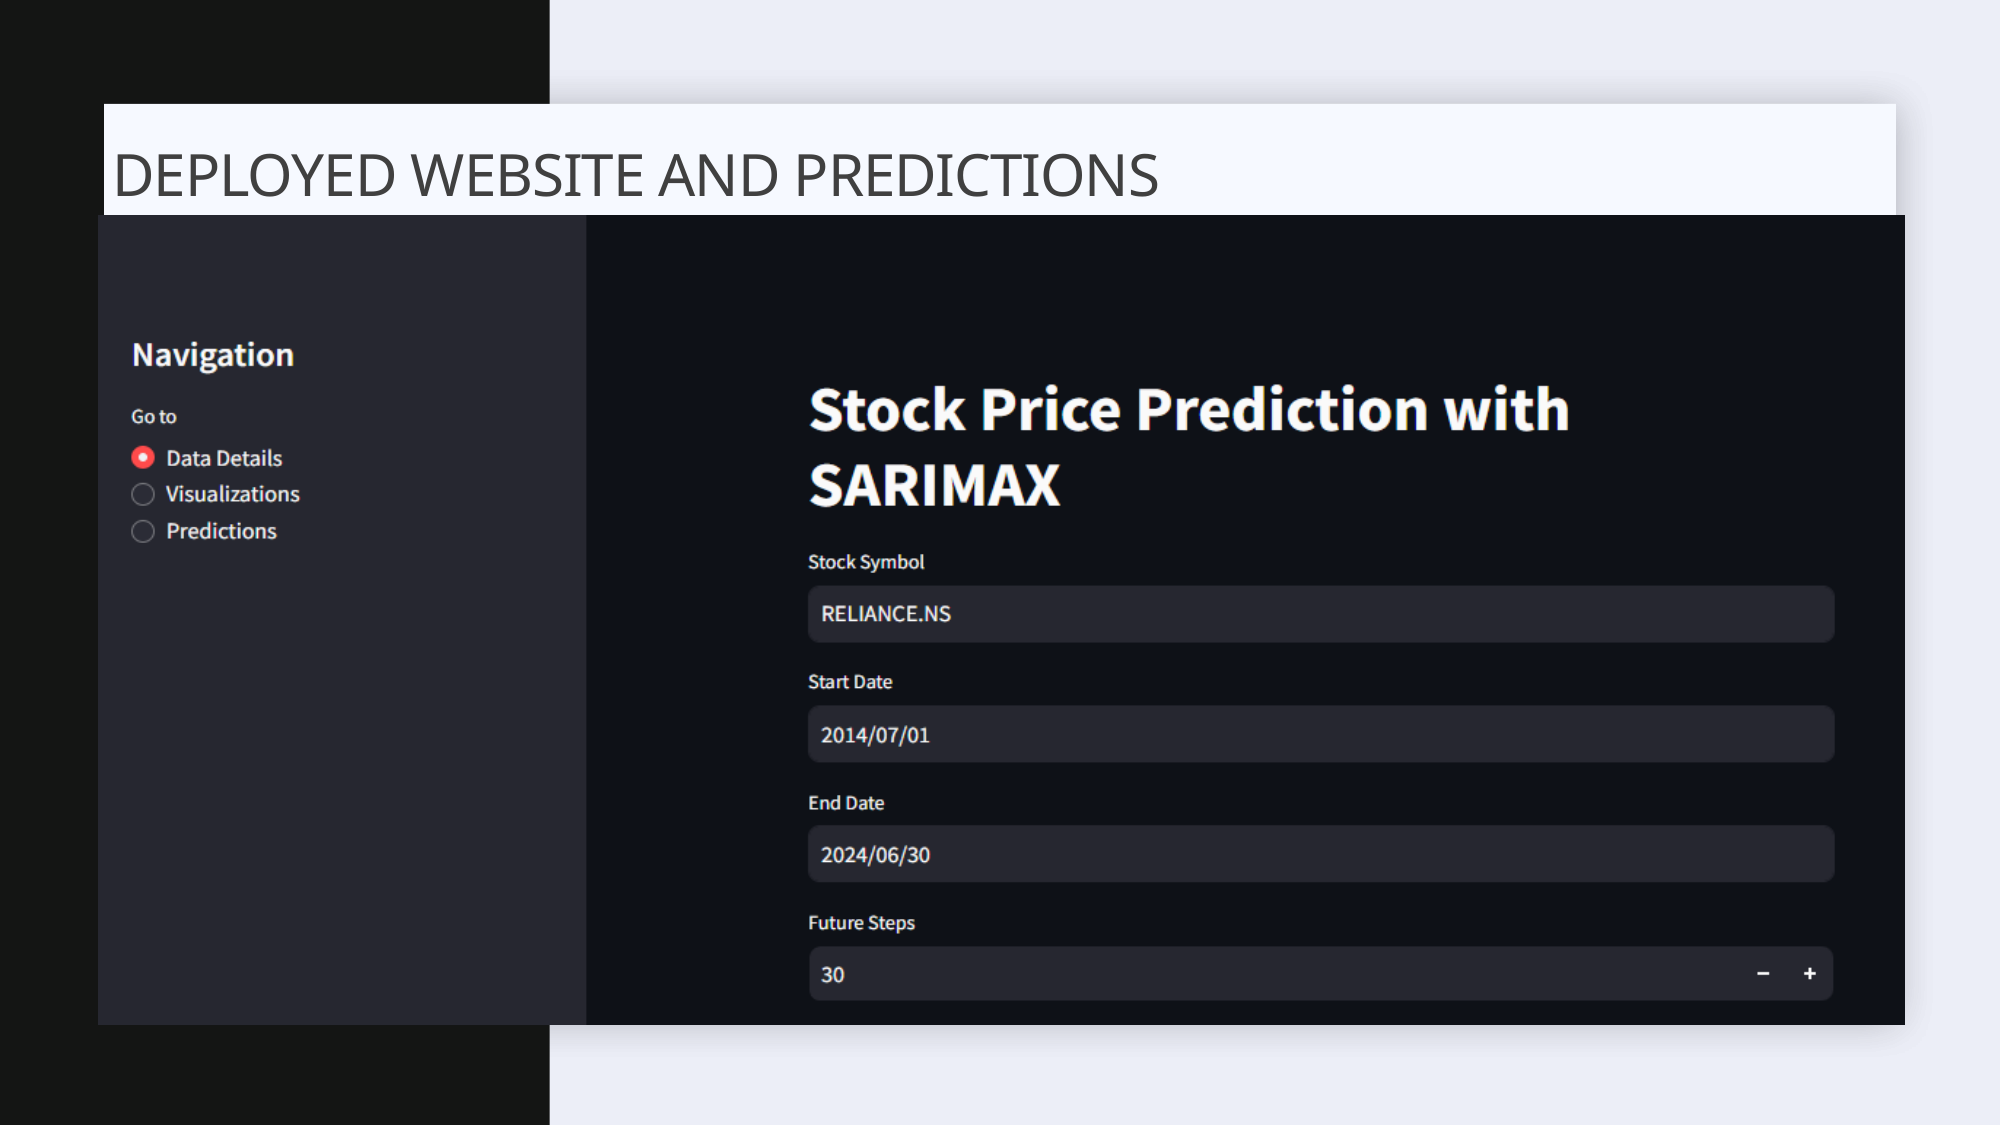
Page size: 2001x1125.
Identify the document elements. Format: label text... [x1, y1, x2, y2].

picture [97, 214, 1905, 1026]
title Deployed website AND PREDICTIONS [97, 72, 1748, 214]
